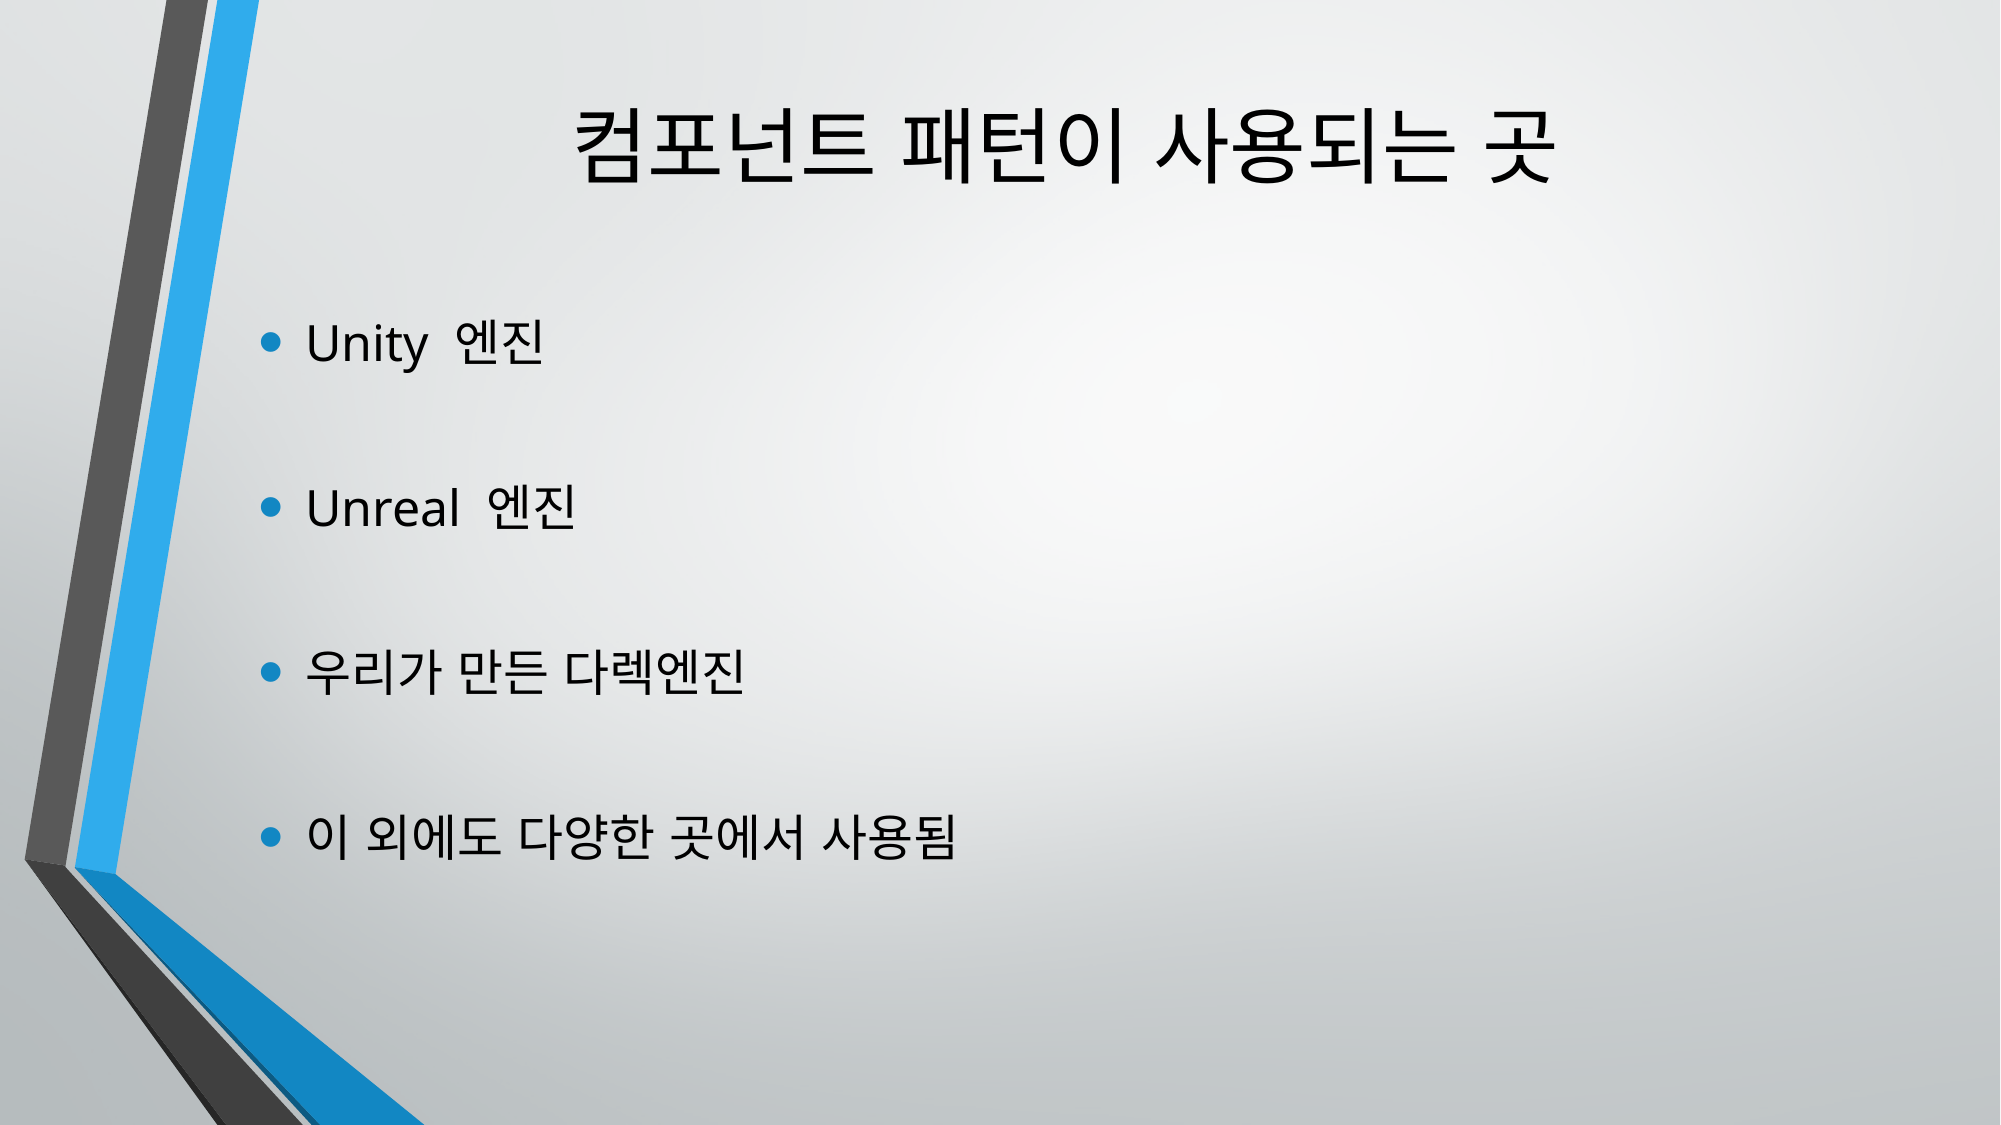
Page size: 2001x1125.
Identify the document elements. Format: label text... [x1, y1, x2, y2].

title 컴포넌트 패턴이 사용되는 곳 [243, 0, 1887, 227]
list Unity 엔진 Unreal 엔진 우리가 만든 다렉엔진 이 외에도 다양한 곳에서 사용됨 [243, 227, 1887, 950]
